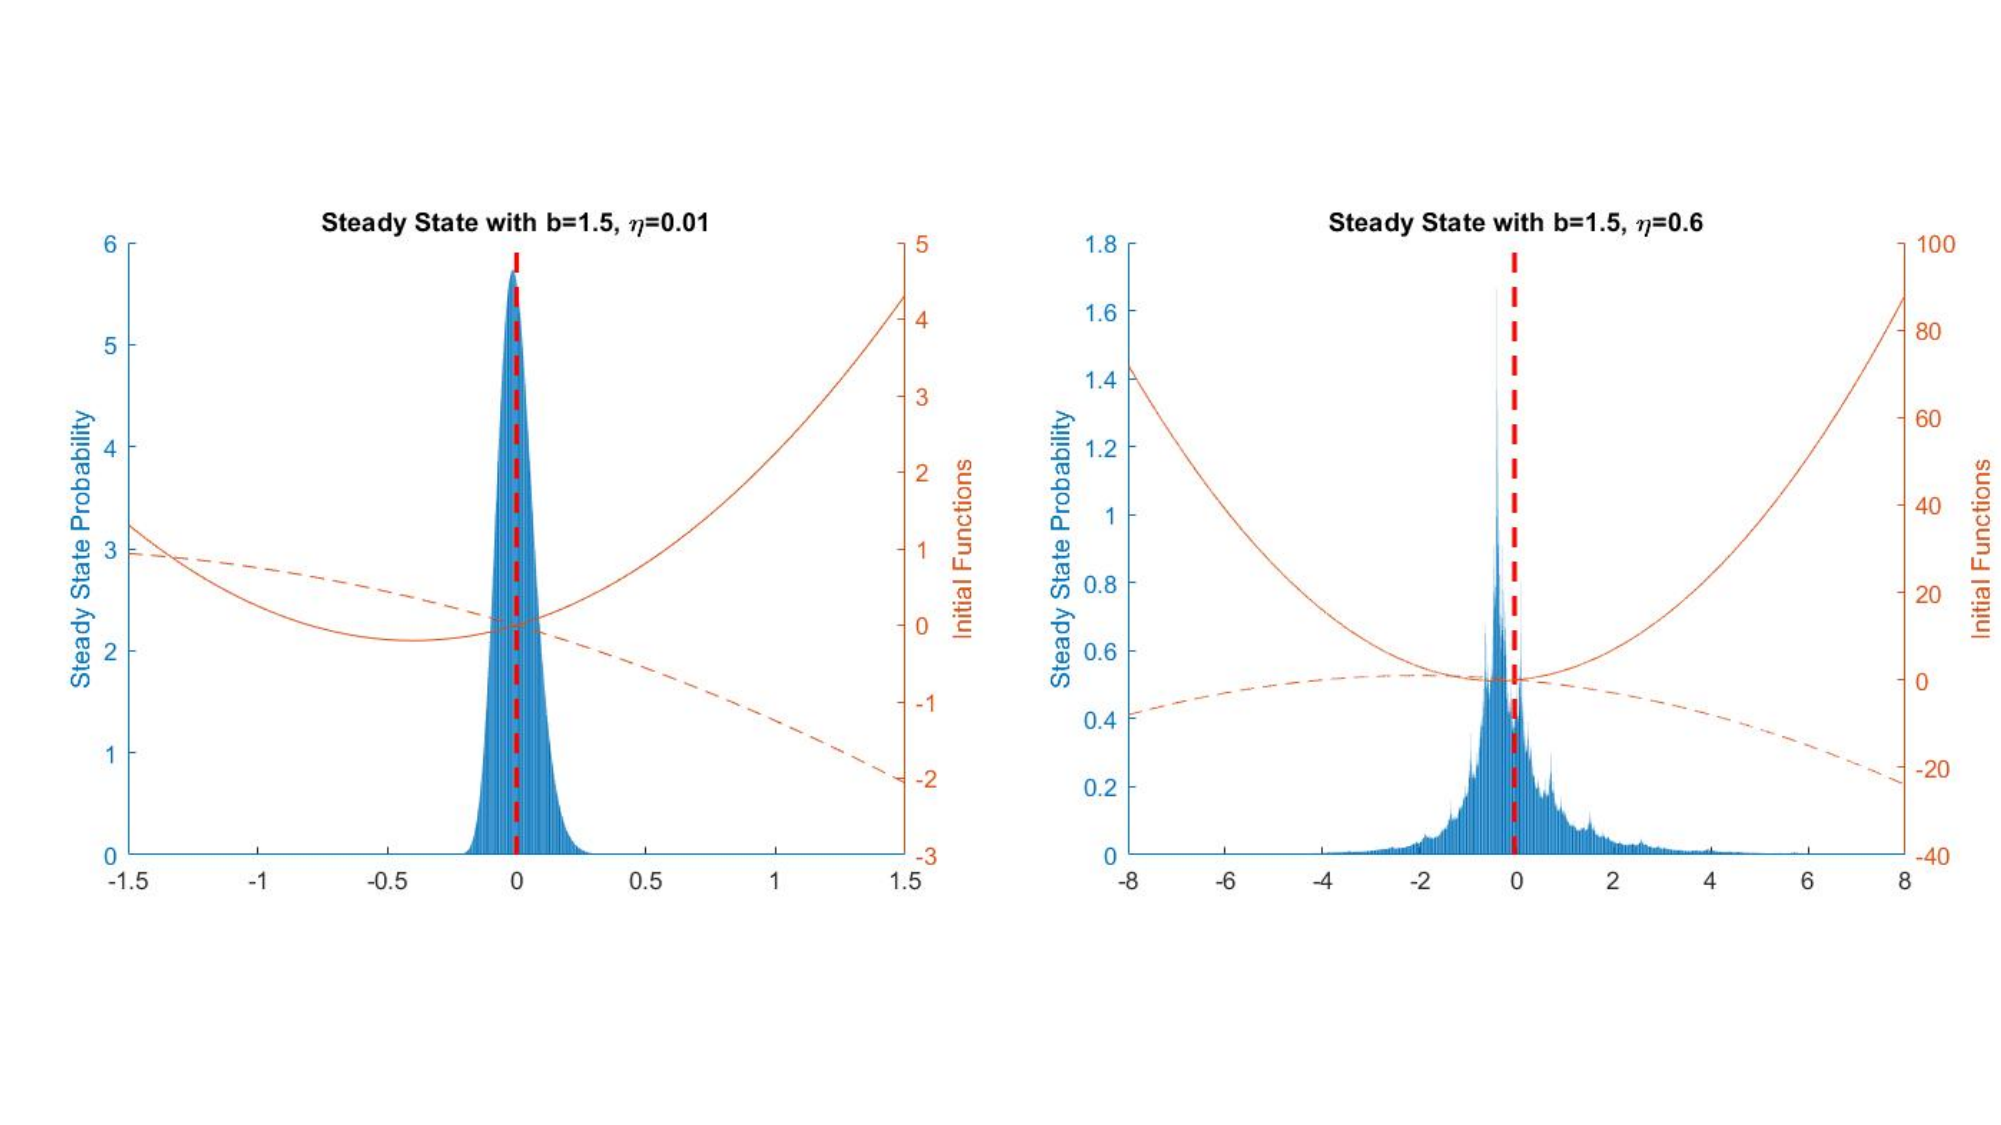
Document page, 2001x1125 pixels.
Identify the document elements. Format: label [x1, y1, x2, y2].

picture [0, 187, 2000, 938]
